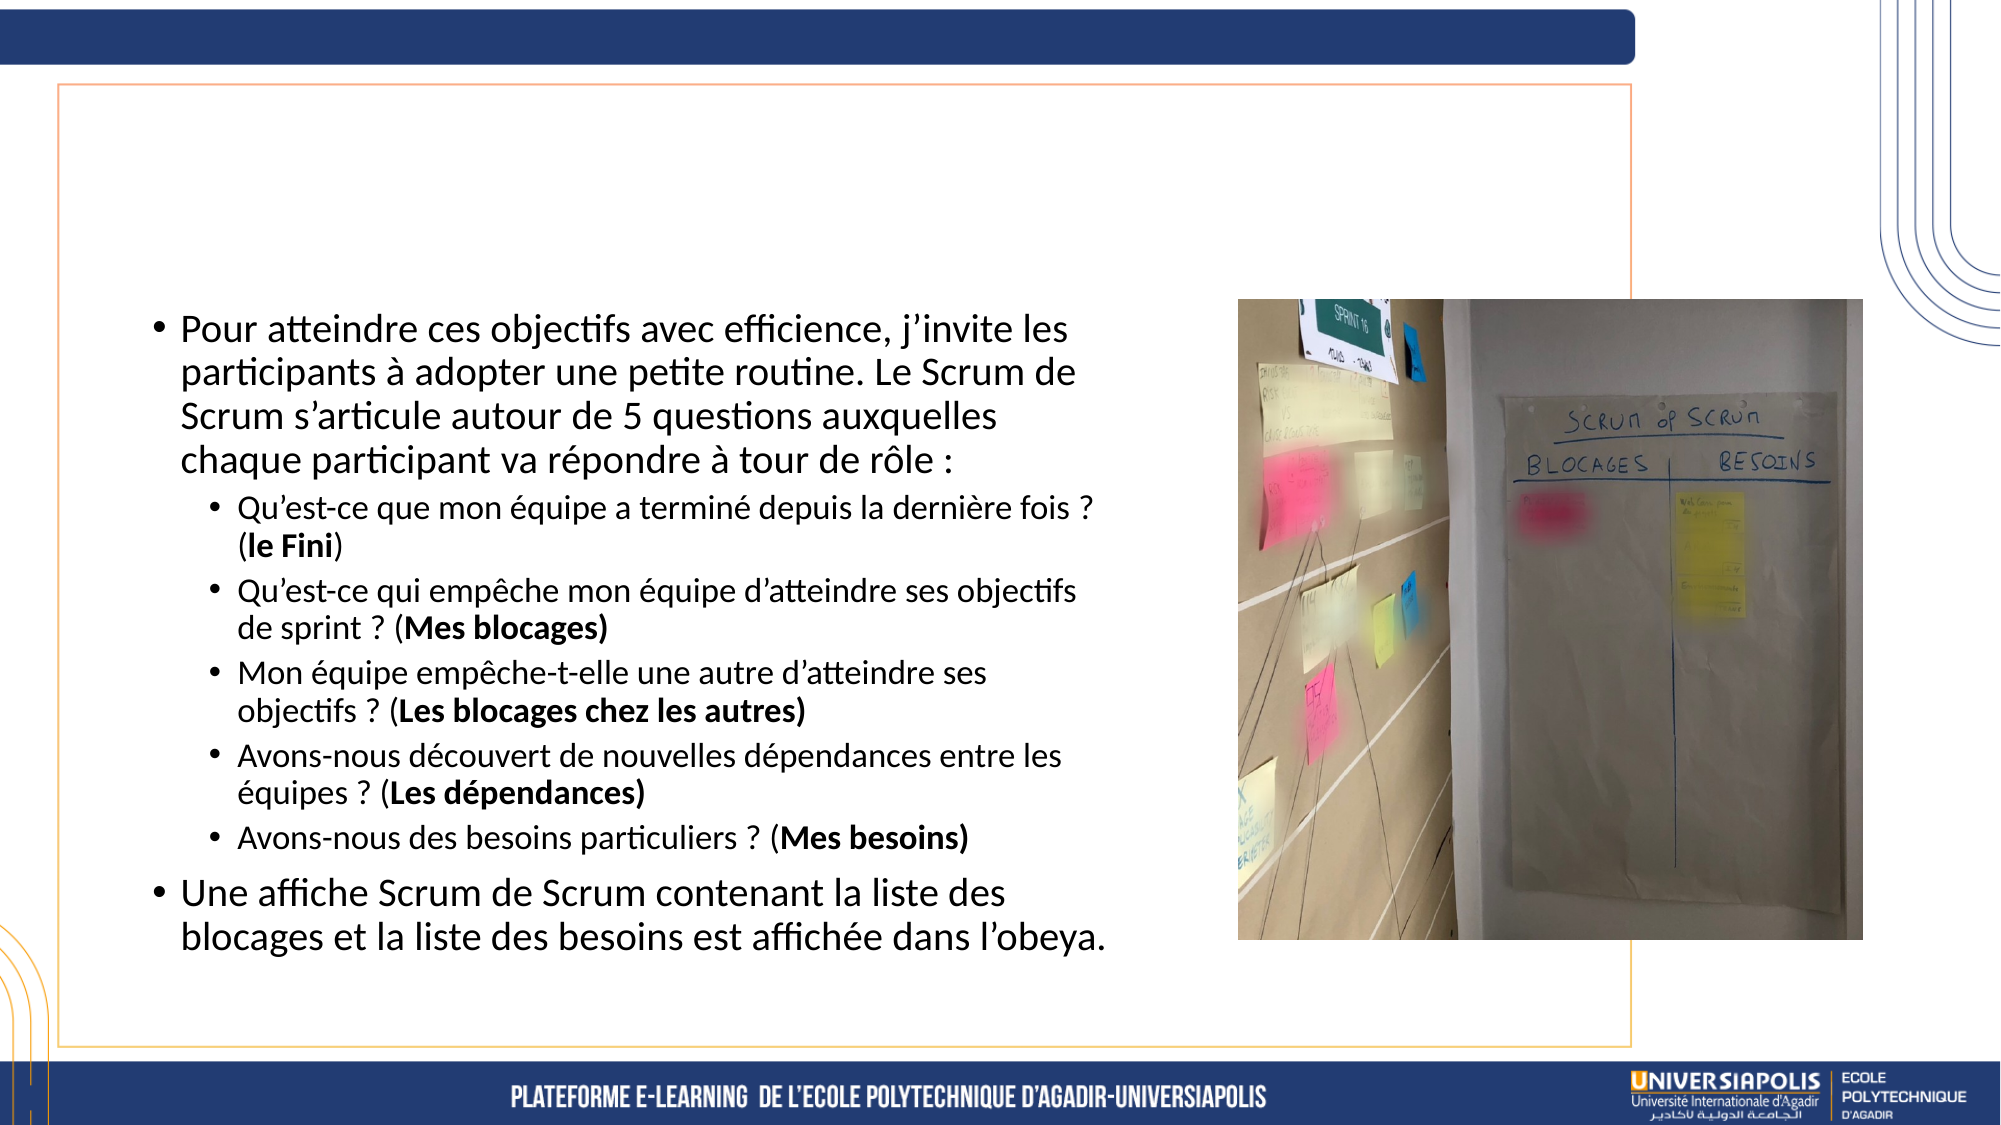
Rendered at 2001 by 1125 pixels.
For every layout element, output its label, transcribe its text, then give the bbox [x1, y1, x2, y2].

list Pour atteindre ces objectifs avec efficience, j’invite les participants à adopter une petite routine. Le Scrum de Scrum s’articule autour de 5 questions auxquelles chaque participant va répondre à tour de rôle : Qu’est-ce que mon équipe a terminé depuis la dernière fois ? (le Fini) Qu’est-ce qui empêche mon équipe d’atteindre ses objectifs de sprint ? (Mes blocages) Mon équipe empêche-t-elle une autre d’atteindre ses objectifs ? (Les blocages chez les autres) Avons-nous découvert de nouvelles dépendances entre les équipes ? (Les dépendances) Avons-nous des besoins particuliers ? (Mes besoins) Une affiche Scrum de Scrum contenant la liste des blocages et la liste des besoins est affichée dans l’obeya. [137, 299, 1127, 1014]
picture [0, 0, 2001, 1125]
